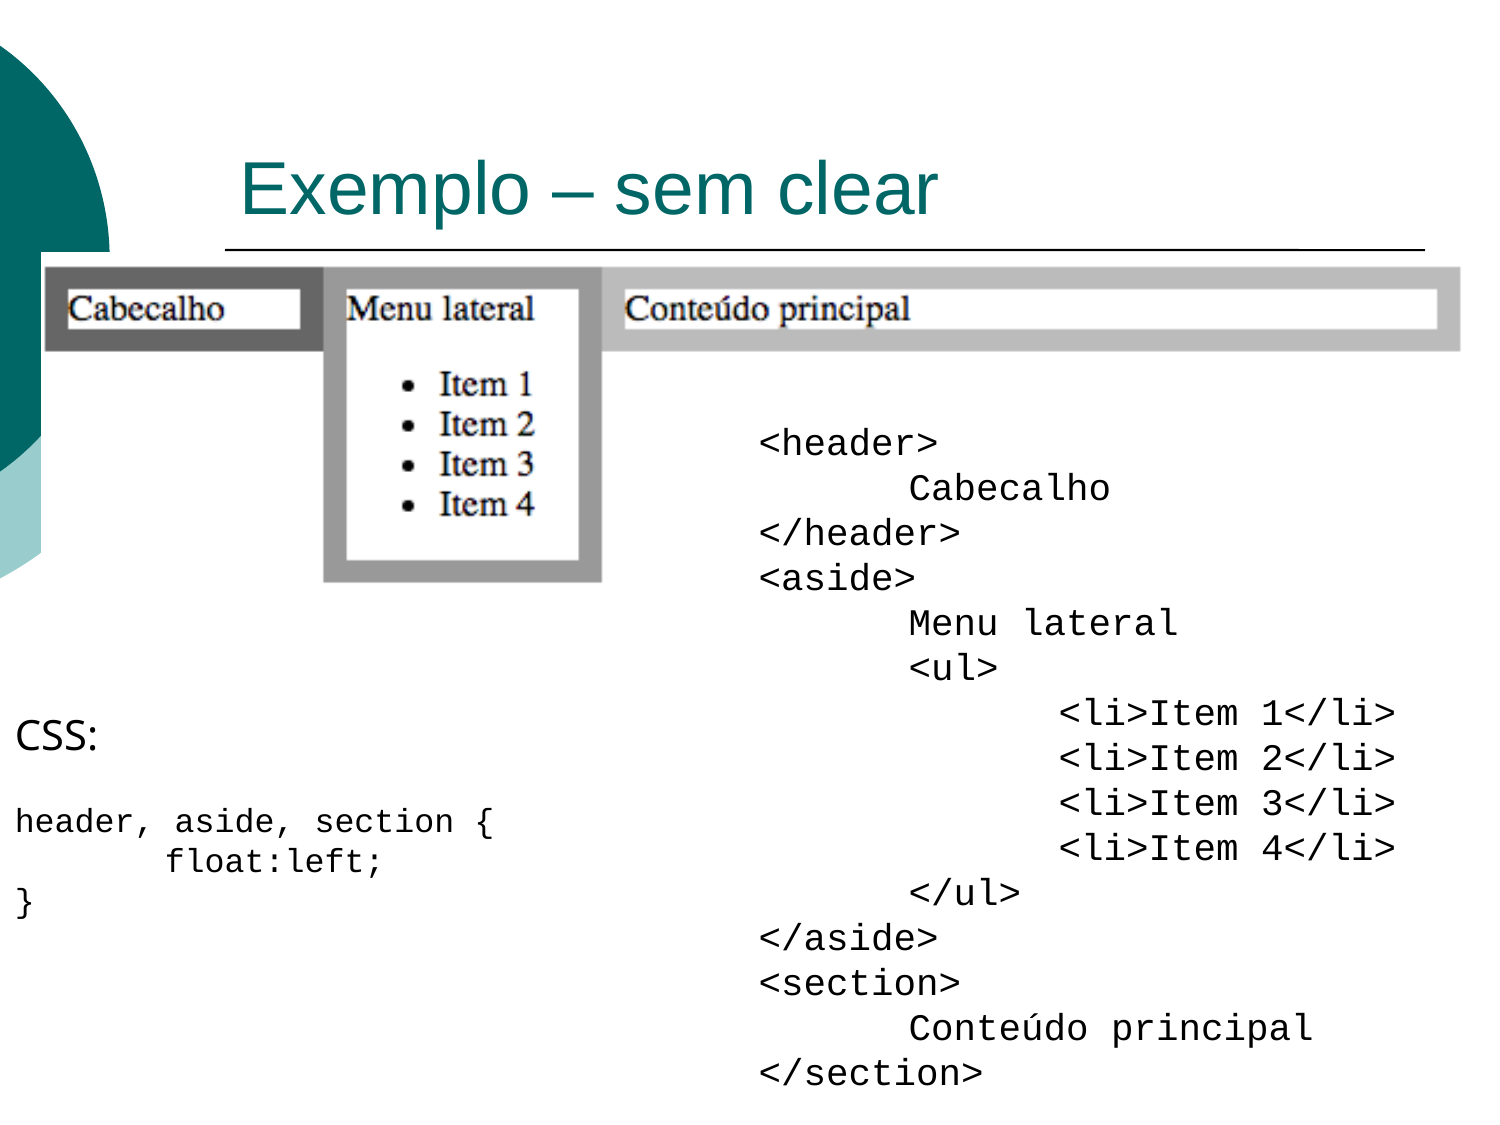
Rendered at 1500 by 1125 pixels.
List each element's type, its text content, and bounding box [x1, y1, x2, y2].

text_box CSS: header, aside, section { float:left; } [0, 701, 590, 927]
text_box <header> Cabecalho </header> <aside> Menu lateral <ul> <li>Item 1</li> <li>Item 2</li> <li>Item 3</li> <li>Item 4</li> </ul> </aside> <section> Conteúdo principal </section> [743, 822, 1468, 1101]
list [41, 49, 1468, 816]
